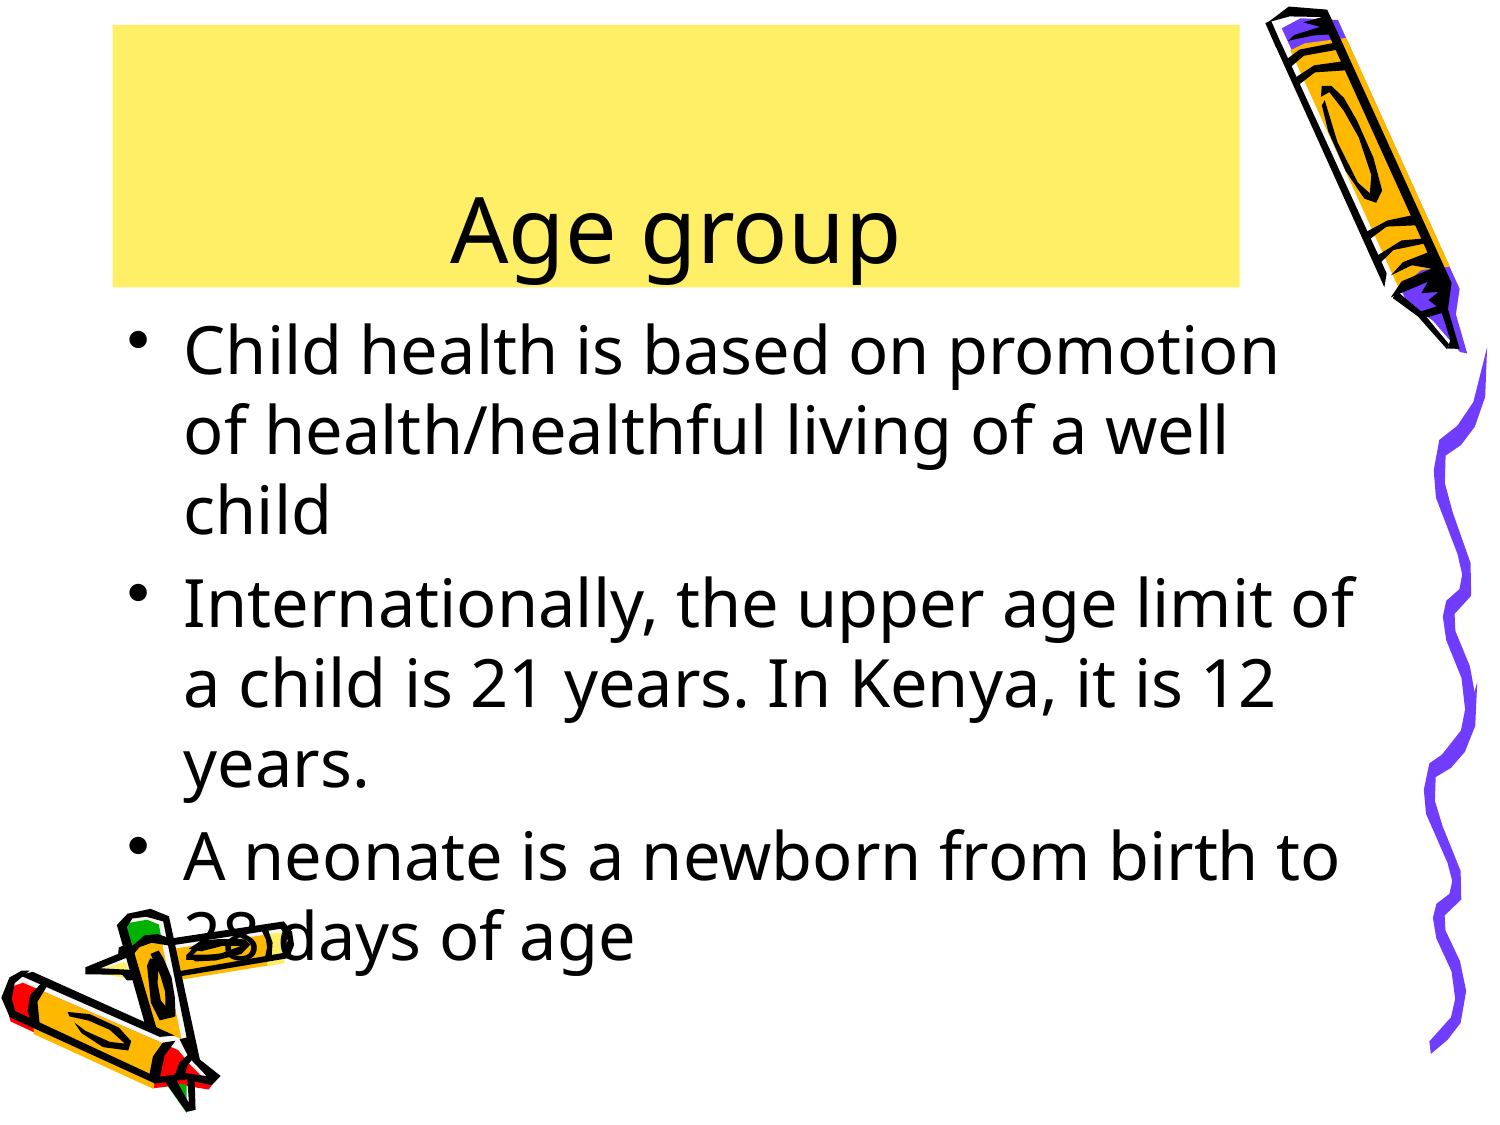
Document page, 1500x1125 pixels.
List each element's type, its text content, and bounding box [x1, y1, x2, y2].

title Age group [112, 24, 1240, 288]
list Child health is based on promotion of health/healthful living of a well child Internationally, the upper age limit of a child is 21 years. In Kenya, it is 12 years. A neonate is a newborn from birth to 28 days of age [112, 299, 1376, 901]
